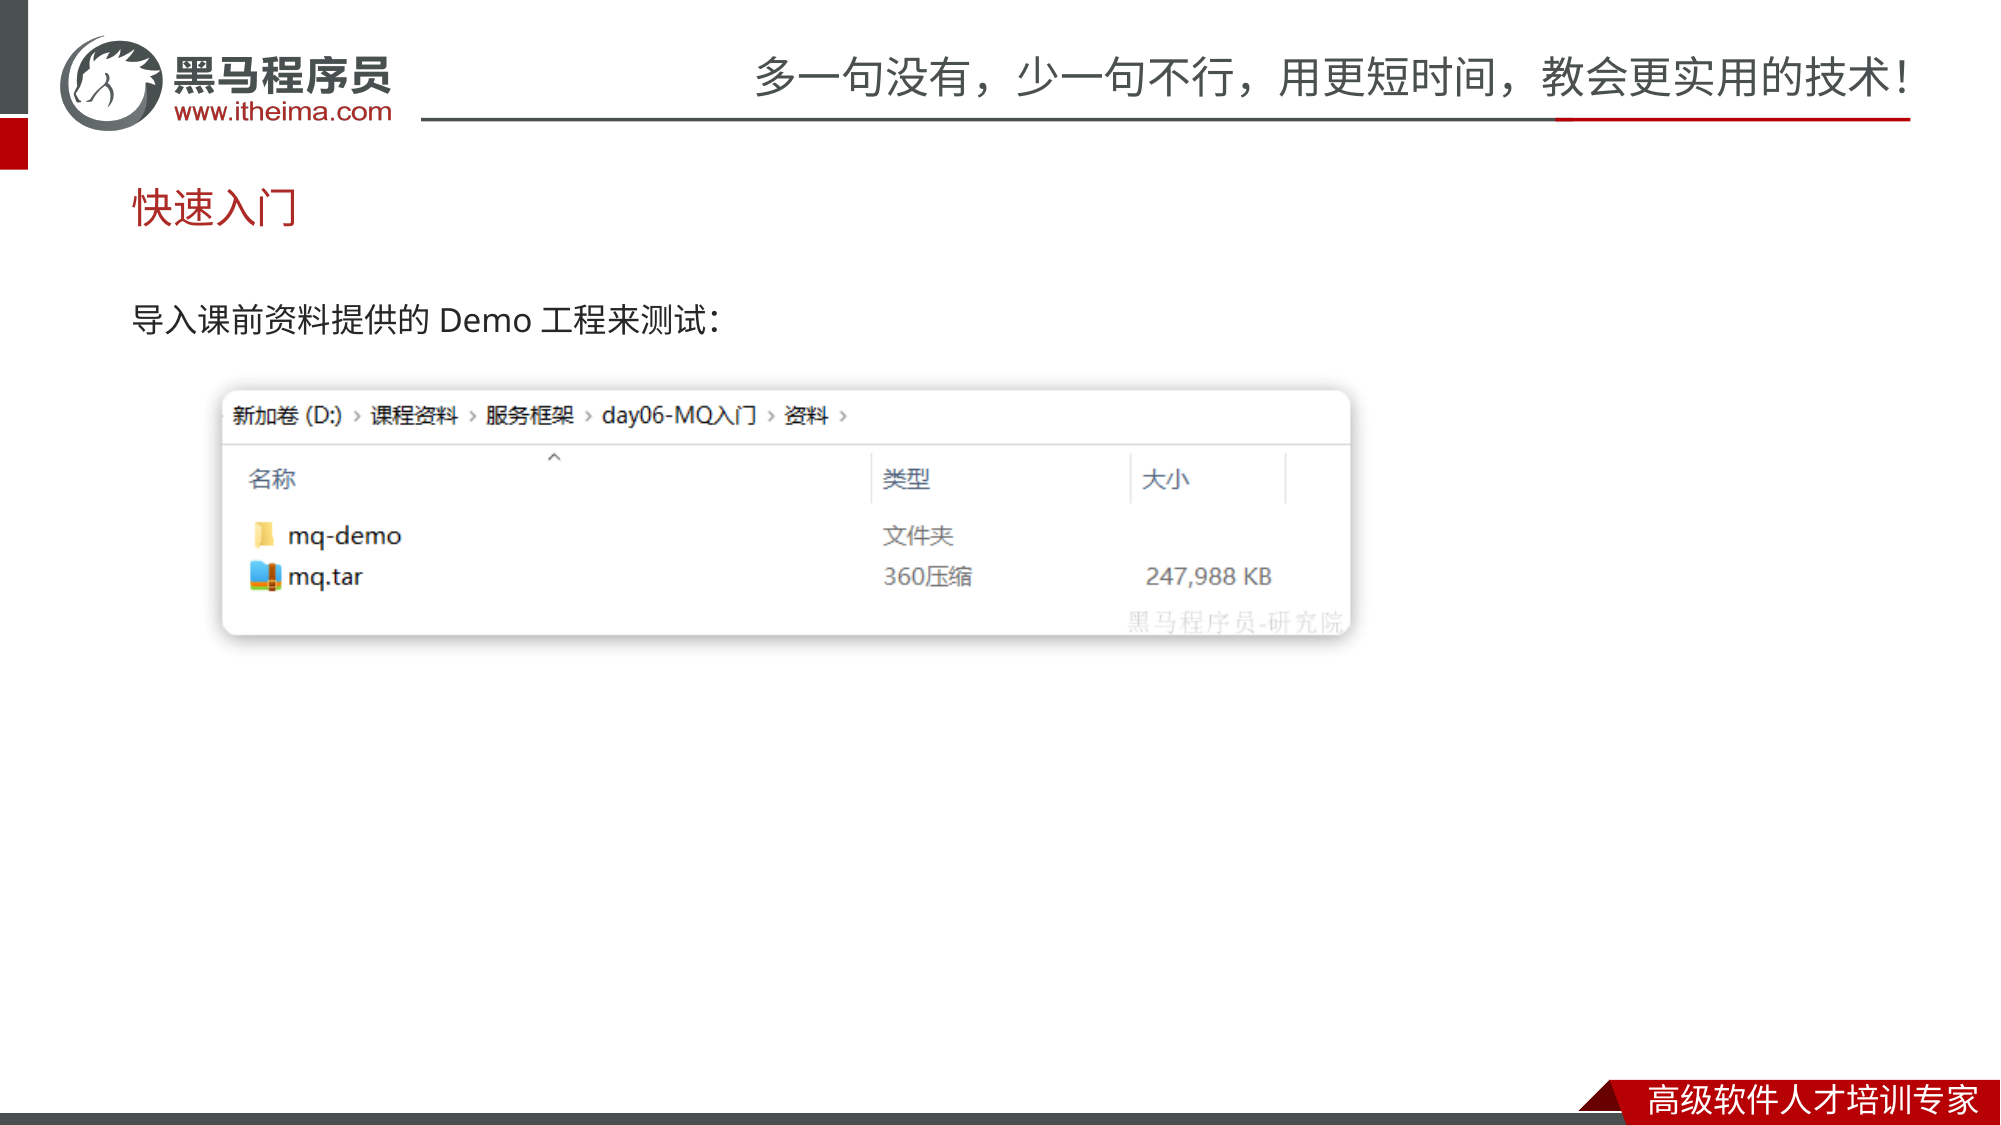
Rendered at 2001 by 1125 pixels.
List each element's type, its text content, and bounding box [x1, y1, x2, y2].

picture [198, 367, 1375, 662]
title 快速入门 [116, 164, 1872, 250]
text_box 导入课前资料提供的Demo工程来测试： [116, 271, 1872, 964]
picture [14, 0, 453, 179]
